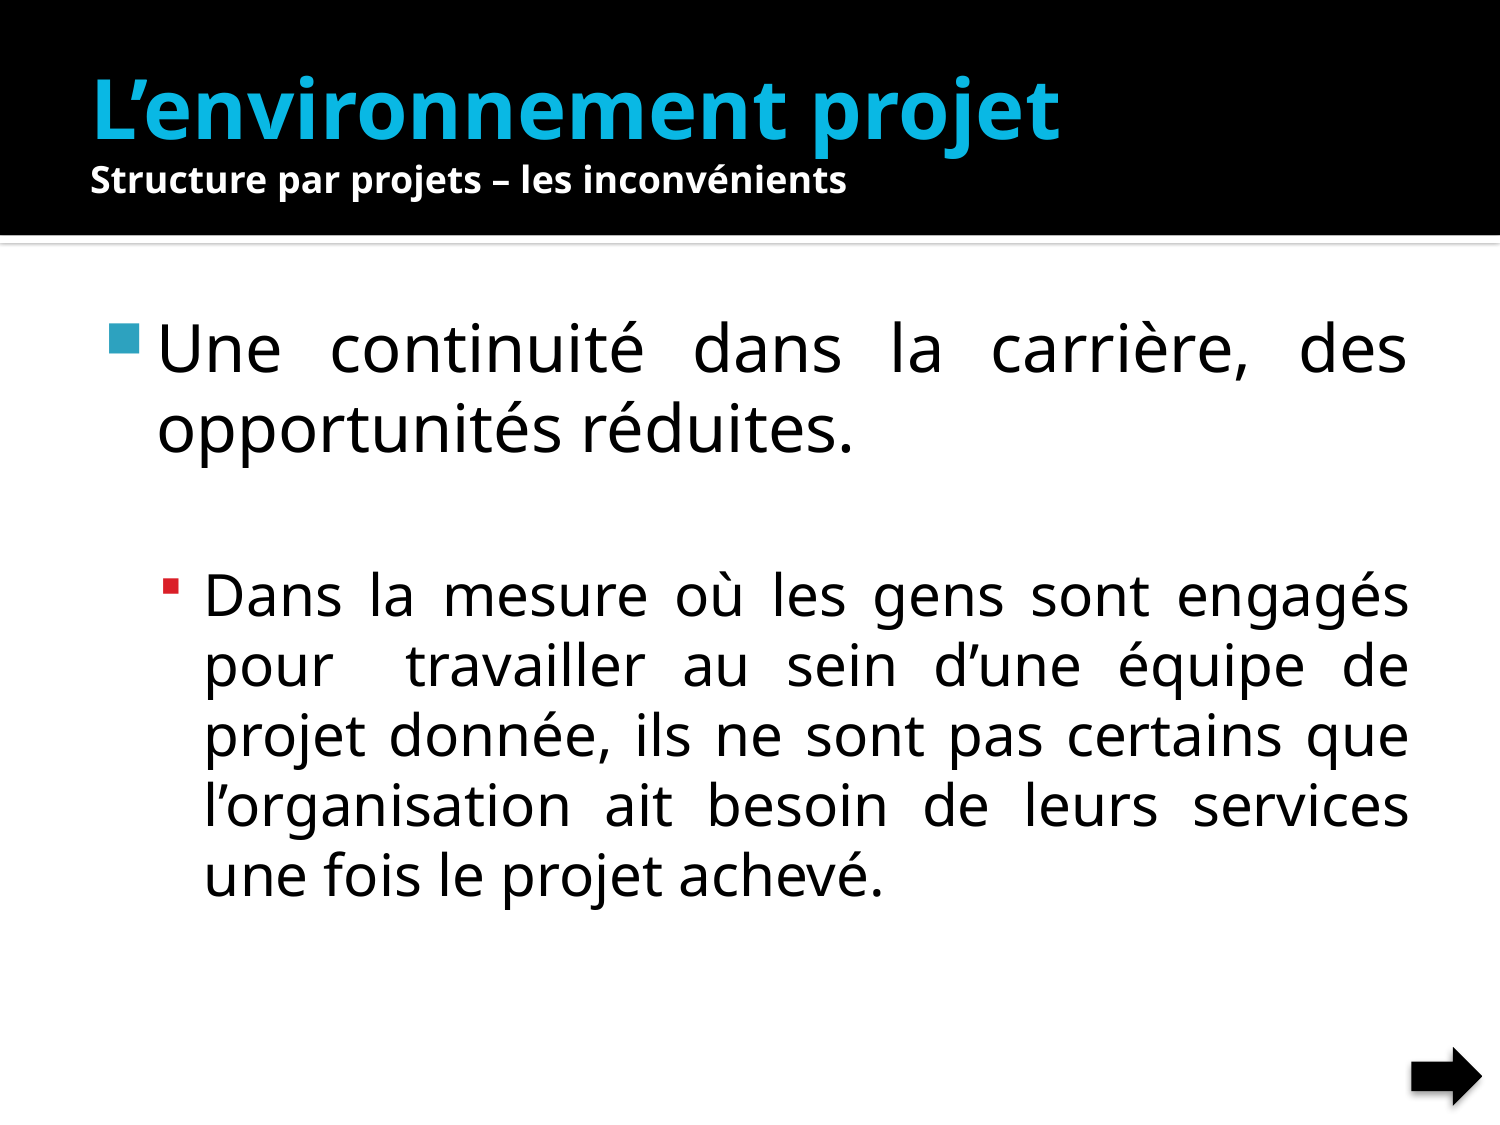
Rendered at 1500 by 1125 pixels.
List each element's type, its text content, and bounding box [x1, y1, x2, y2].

list Une continuité dans la carrière, des opportunités réduites. Dans la mesure où les gens sont engagés pour travailler au sein d’une équipe de projet donnée, ils ne sont pas certains que l’organisation ait besoin de leurs services une fois le projet achevé. [75, 291, 1425, 1050]
title L’environnement projet Structure par projets – les inconvénients [75, 25, 1425, 231]
text_box [1411, 1046, 1483, 1106]
